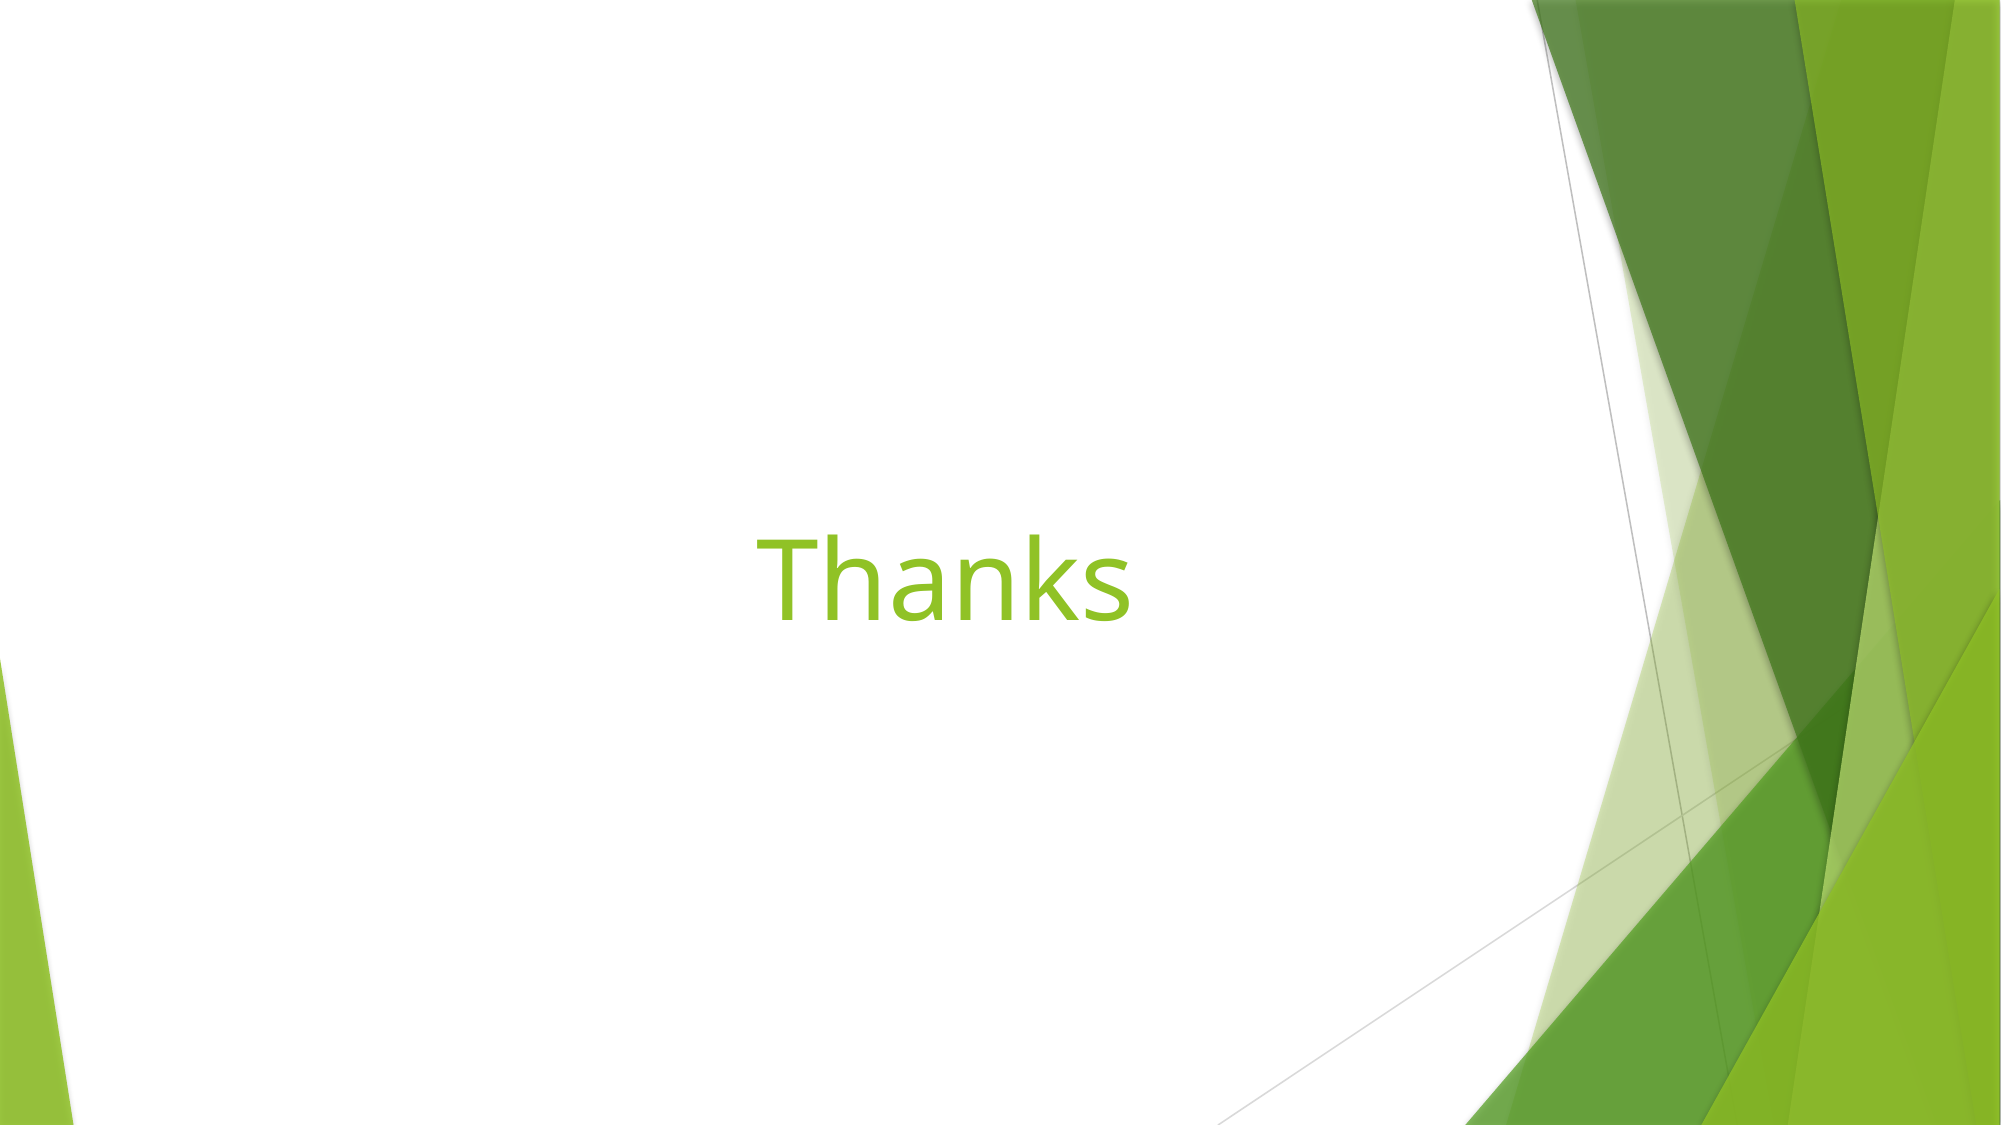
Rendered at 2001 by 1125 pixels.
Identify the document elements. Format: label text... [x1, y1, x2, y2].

title Thanks [240, 500, 1651, 718]
